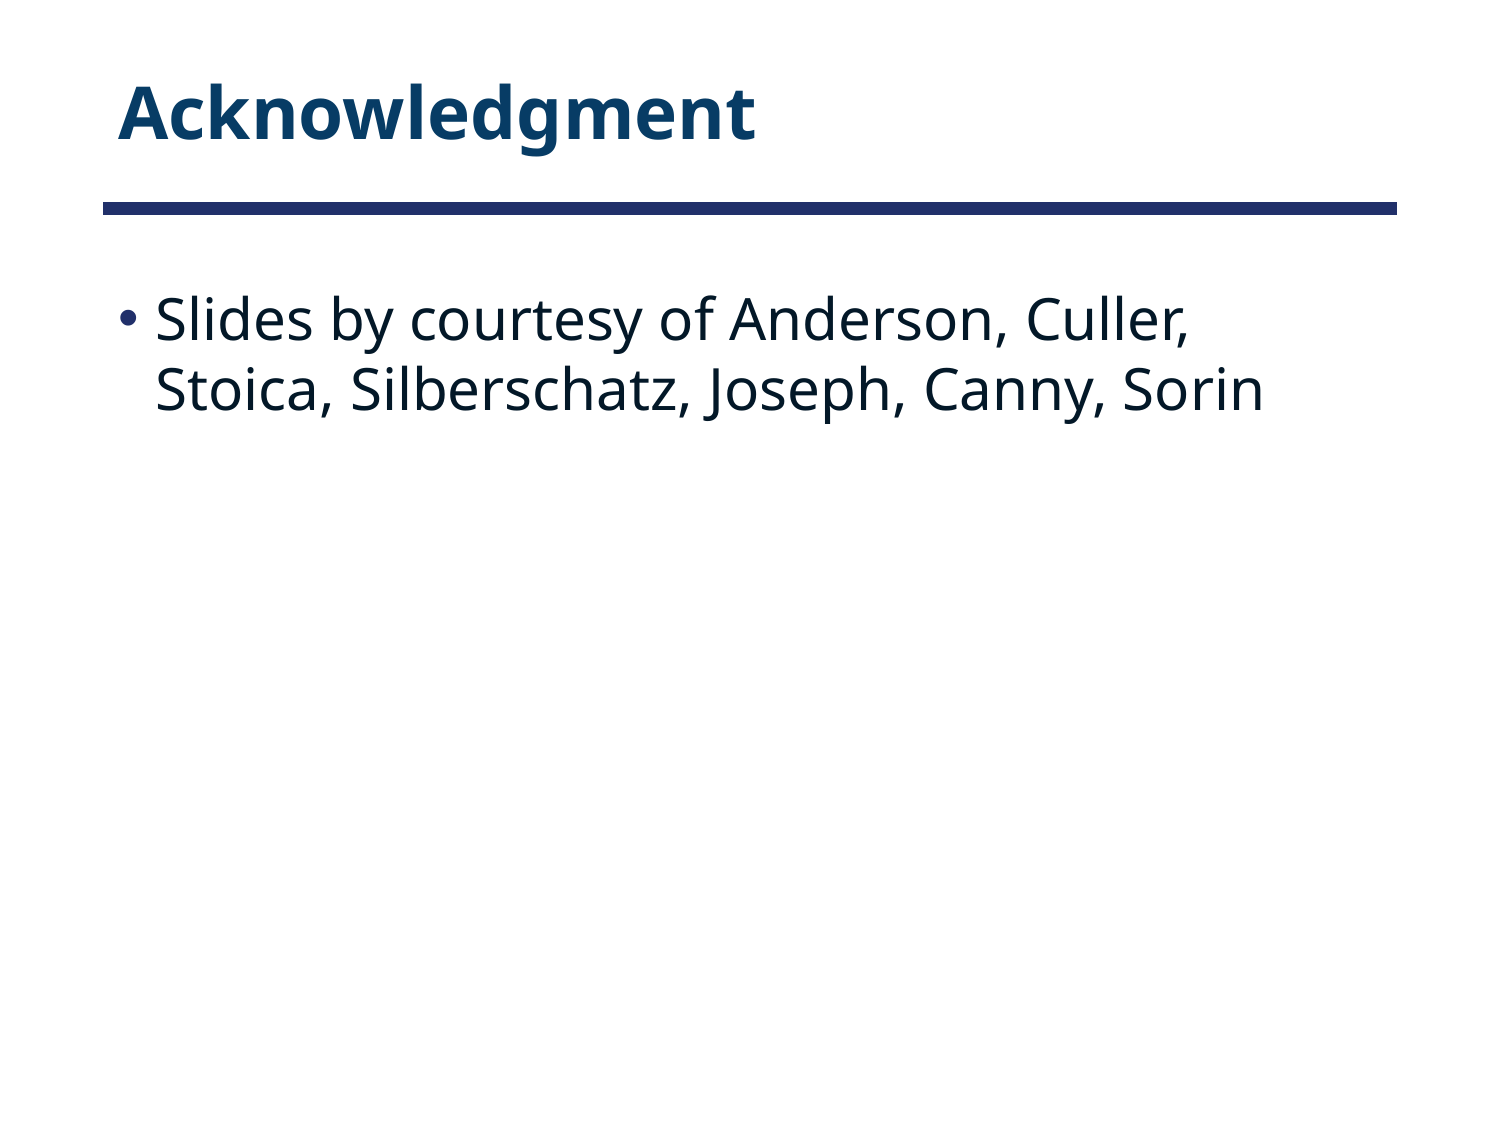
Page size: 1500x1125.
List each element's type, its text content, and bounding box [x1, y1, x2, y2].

title Acknowledgment [103, 34, 1397, 197]
list Slides by courtesy of Anderson, Culler, Stoica, Silberschatz, Joseph, Canny, Sorin [103, 275, 1397, 1091]
